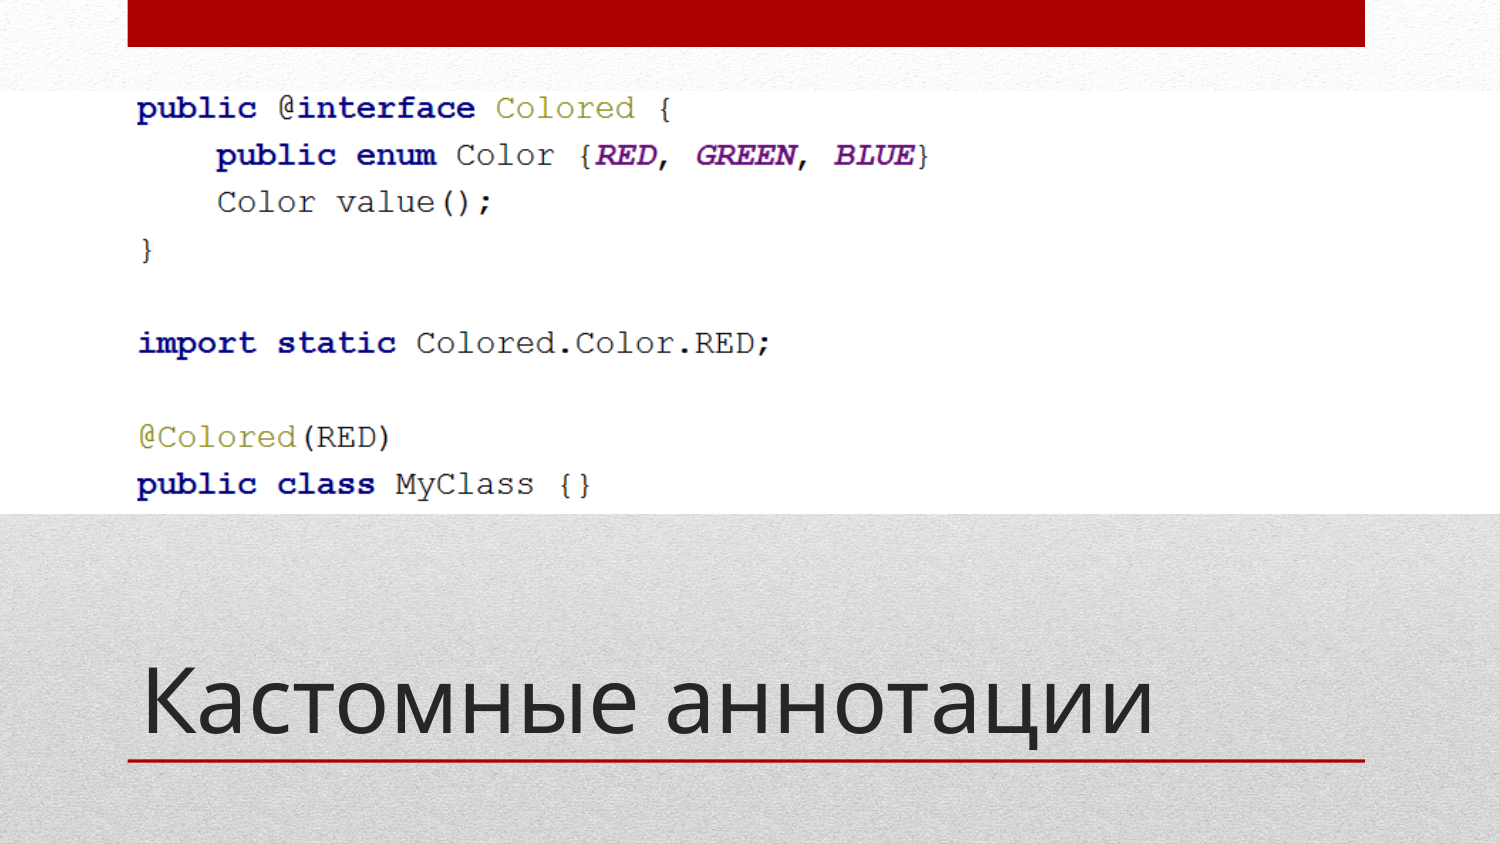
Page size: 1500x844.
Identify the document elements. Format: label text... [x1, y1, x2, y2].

title Кастомные аннотации [125, 634, 1238, 760]
picture [0, 90, 1500, 514]
